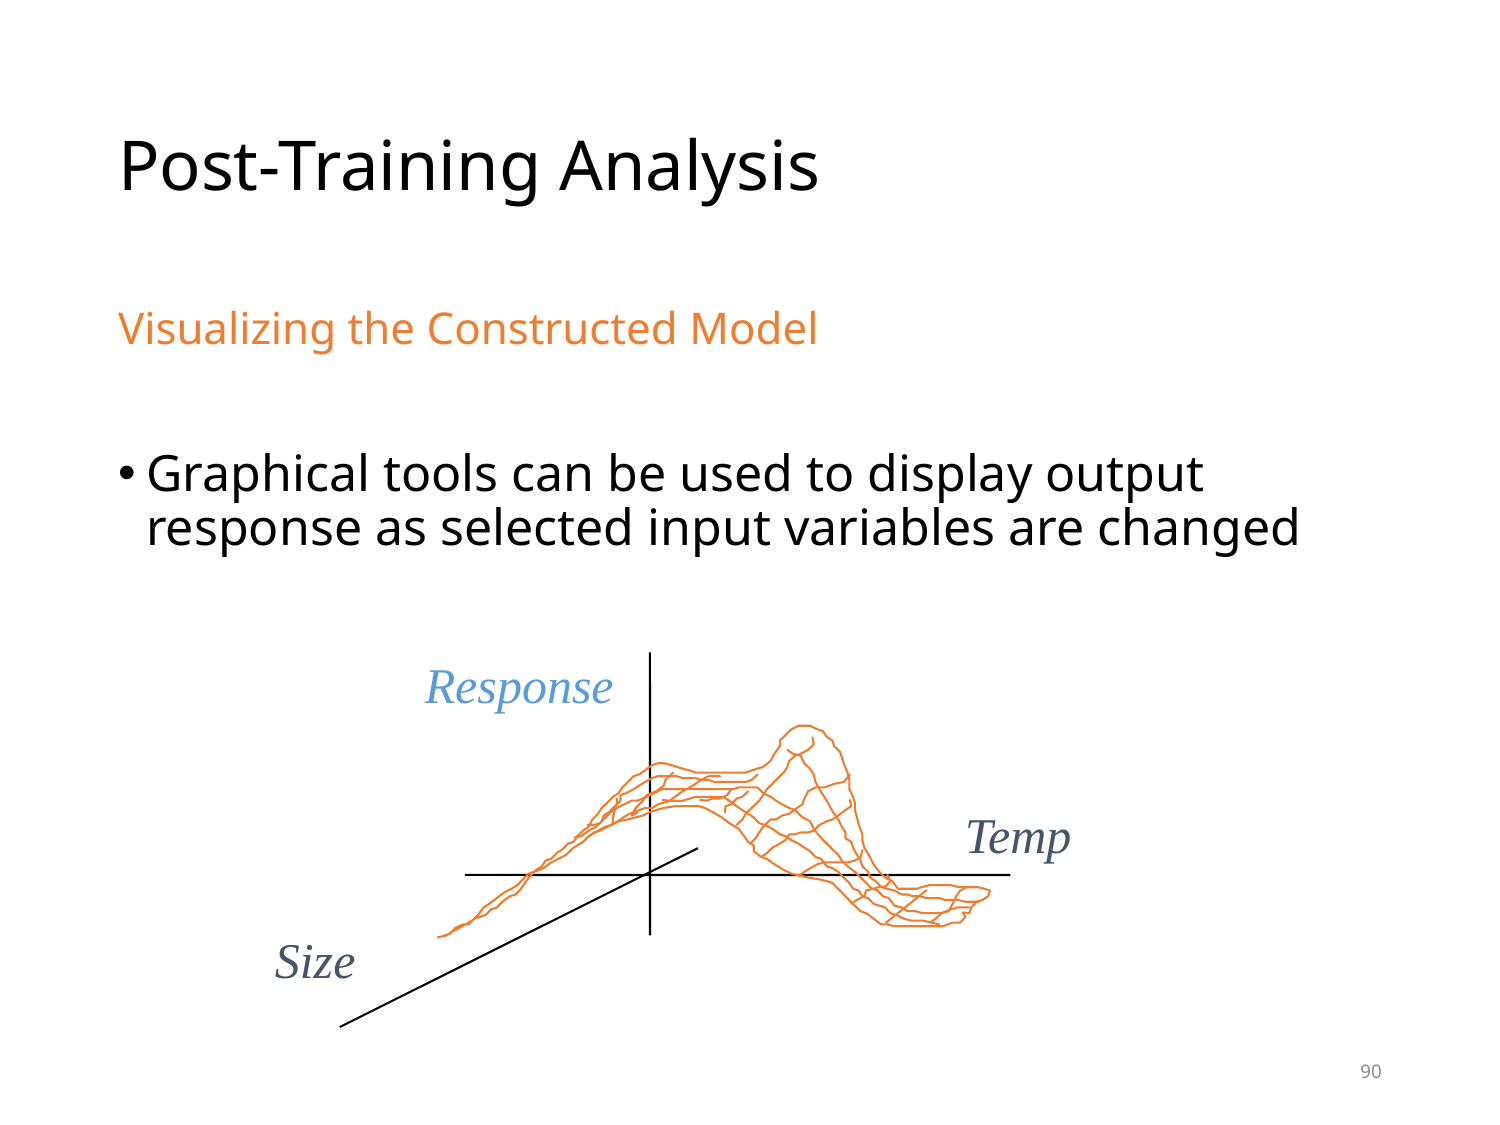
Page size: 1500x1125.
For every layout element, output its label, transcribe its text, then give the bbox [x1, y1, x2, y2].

title Post-Training Analysis [103, 59, 1397, 278]
text_box [816, 818, 855, 858]
text_box [703, 776, 721, 780]
text_box [832, 774, 850, 786]
text_box [577, 826, 593, 836]
text_box [587, 823, 598, 827]
text_box [865, 890, 939, 921]
text_box [812, 811, 836, 830]
text_box [764, 756, 796, 793]
text_box [787, 750, 979, 902]
text_box [574, 774, 758, 838]
text_box [936, 899, 953, 903]
text_box [850, 882, 870, 894]
text_box [795, 787, 822, 811]
text_box Size [259, 921, 371, 997]
text_box [698, 787, 970, 914]
text_box [835, 778, 855, 802]
text_box [963, 887, 975, 893]
text_box [853, 901, 977, 927]
text_box Response [409, 646, 629, 722]
text_box [841, 853, 858, 863]
text_box [798, 737, 814, 755]
text_box [846, 859, 876, 886]
text_box Temp [949, 796, 1087, 872]
slide_number 90 [1059, 1042, 1397, 1103]
list Visualizing the Constructed Model Graphical tools can be used to display output response as selected input variables are changed [103, 299, 1397, 1014]
text_box [590, 725, 849, 824]
text_box [437, 832, 593, 938]
text_box [961, 886, 991, 902]
text_box [587, 796, 940, 925]
